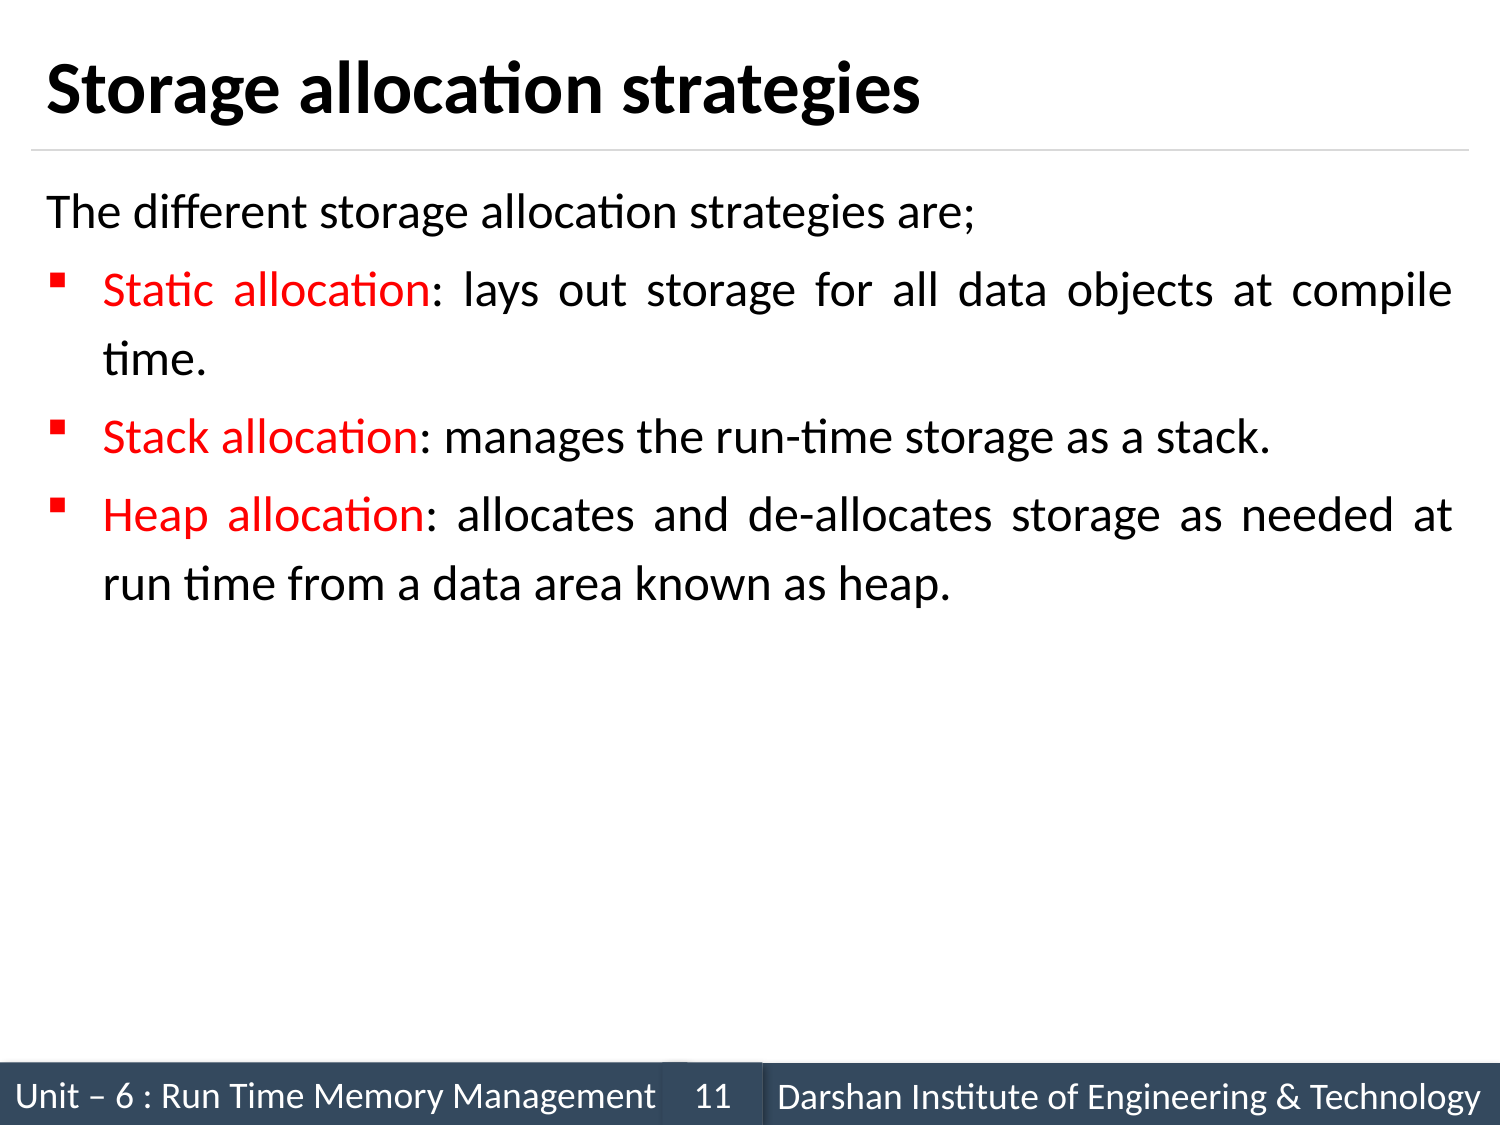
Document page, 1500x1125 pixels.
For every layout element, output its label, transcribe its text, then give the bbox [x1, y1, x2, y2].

list The different storage allocation strategies are; Static allocation: lays out storage for all data objects at compile time. Stack allocation: manages the run-time storage as a stack. Heap allocation: allocates and de-allocates storage as needed at run time from a data area known as heap. [31, 162, 1469, 1038]
title Storage allocation strategies [31, 17, 1469, 150]
